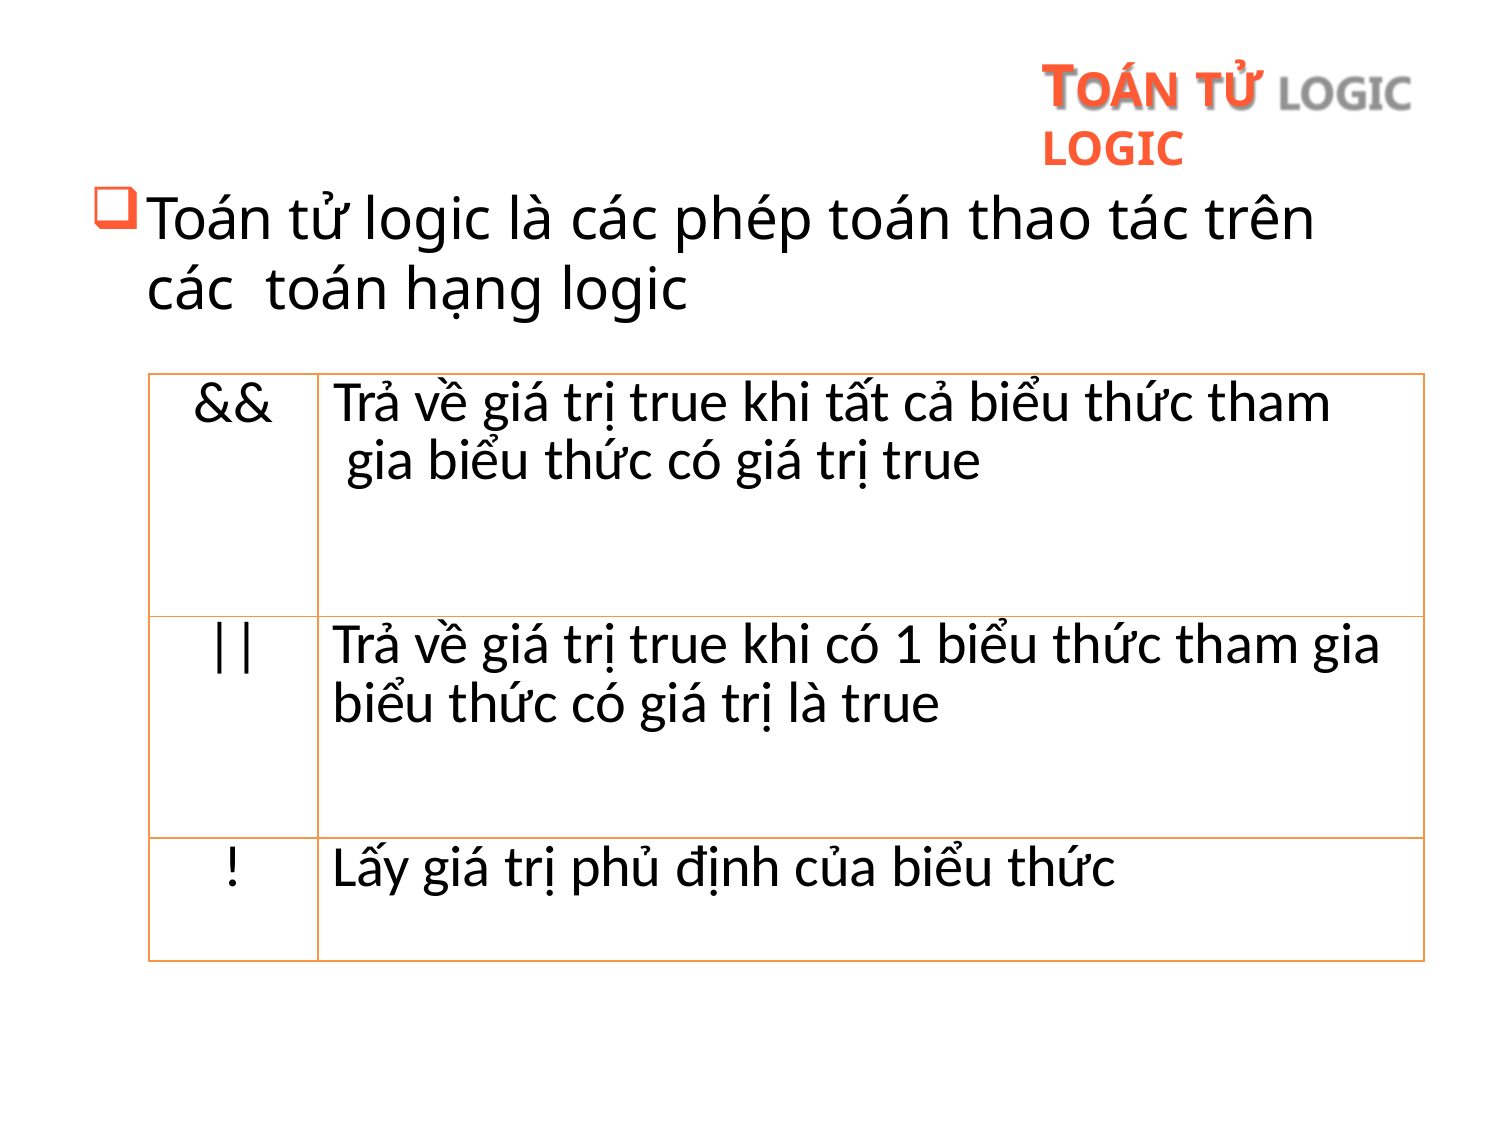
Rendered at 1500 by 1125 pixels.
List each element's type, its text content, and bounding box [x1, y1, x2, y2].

table_cell Trả về giá trị true khi có 1 biểu thức tham gia biểu thức có giá trị là true [319, 617, 1423, 837]
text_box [74, 31, 1444, 162]
table_header && [150, 375, 317, 616]
table_header Trả về giá trị true khi tất cả biểu thức tham gia biểu thức có giá trị true [319, 375, 1423, 616]
title TOÁN TỬ LOGIC [1039, 170, 1412, 237]
table_cell || [150, 617, 317, 837]
table_cell Lấy giá trị phủ định của biểu thức [319, 839, 1423, 960]
table_cell ! [150, 839, 317, 960]
text_box Toán tử logic là các phép toán thao tác trên các toán hạng logic [87, 178, 1360, 321]
